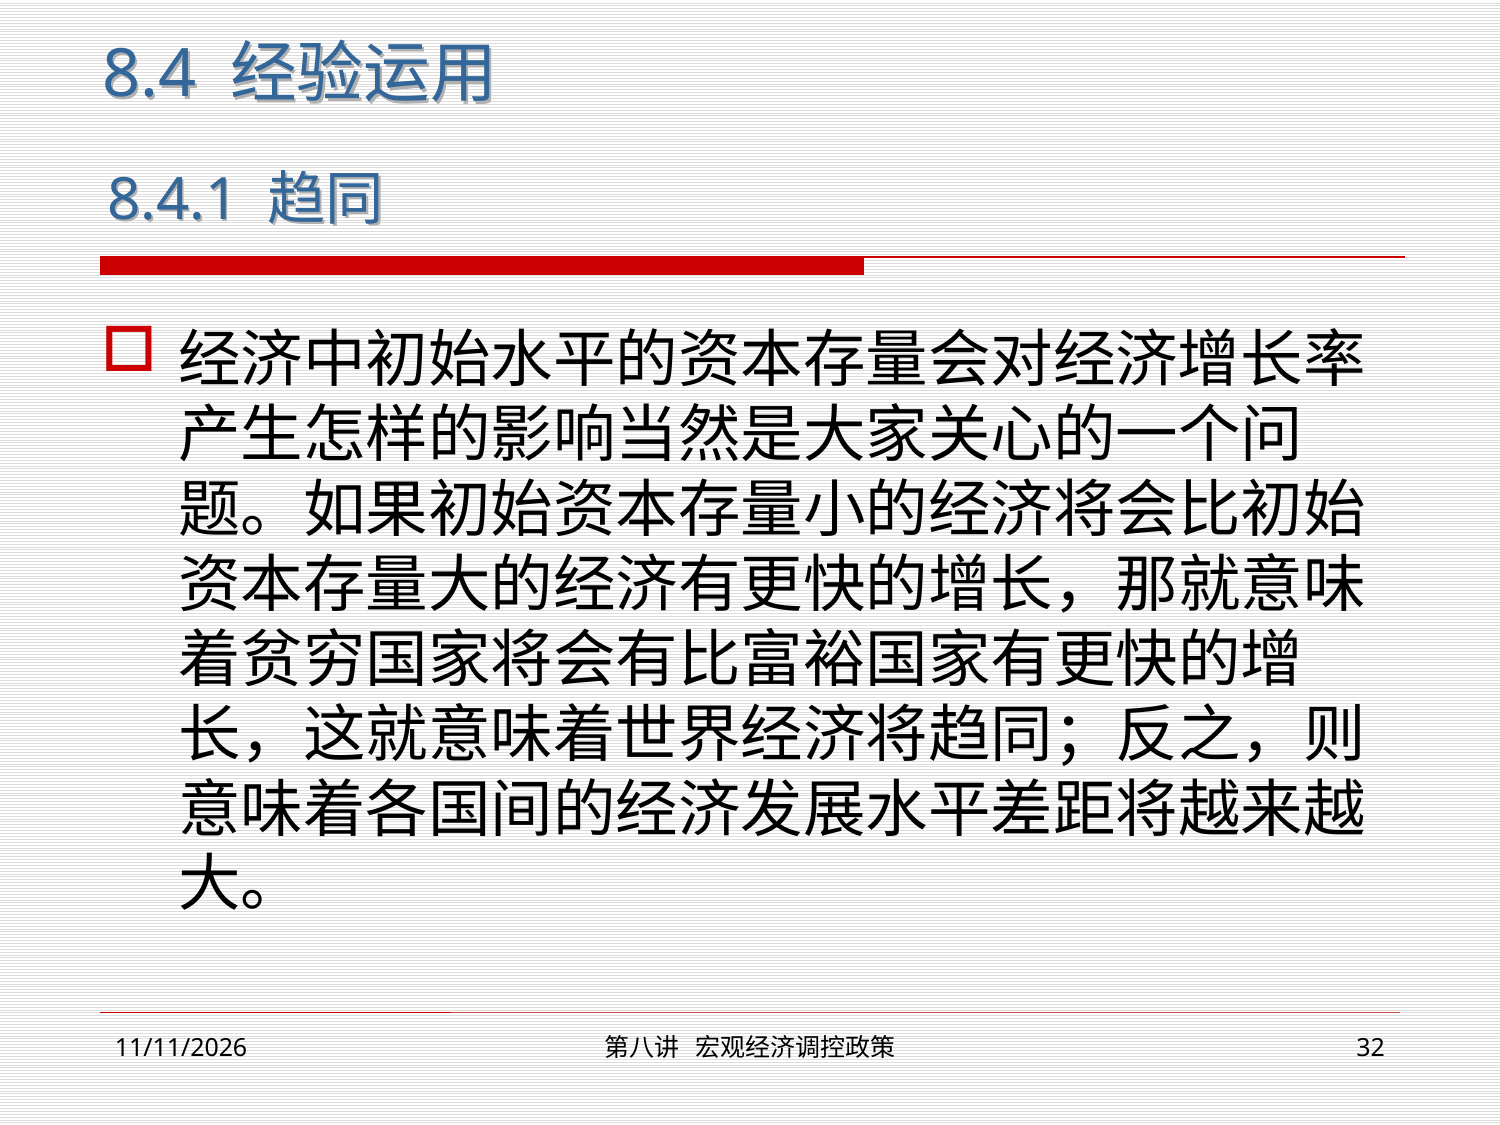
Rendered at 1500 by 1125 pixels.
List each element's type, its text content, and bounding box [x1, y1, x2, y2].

list 经济中初始水平的资本存量会对经济增长率产生怎样的影响当然是大家关心的一个问题。如果初始资本存量小的经济将会比初始资本存量大的经济有更快的增长，那就意味着贫穷国家将会有比富裕国家有更快的增长，这就意味着世界经济将趋同；反之，则意味着各国间的经济发展水平差距将越来越大。 [85, 311, 1401, 950]
footer 第八讲 宏观经济调控政策 [512, 1024, 988, 1103]
text_box 8.4 经验运用 [87, 33, 719, 122]
text_box 8.4.1 趋同 [92, 164, 672, 236]
slide_number 32 [1074, 1024, 1401, 1103]
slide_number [99, 1024, 426, 1103]
